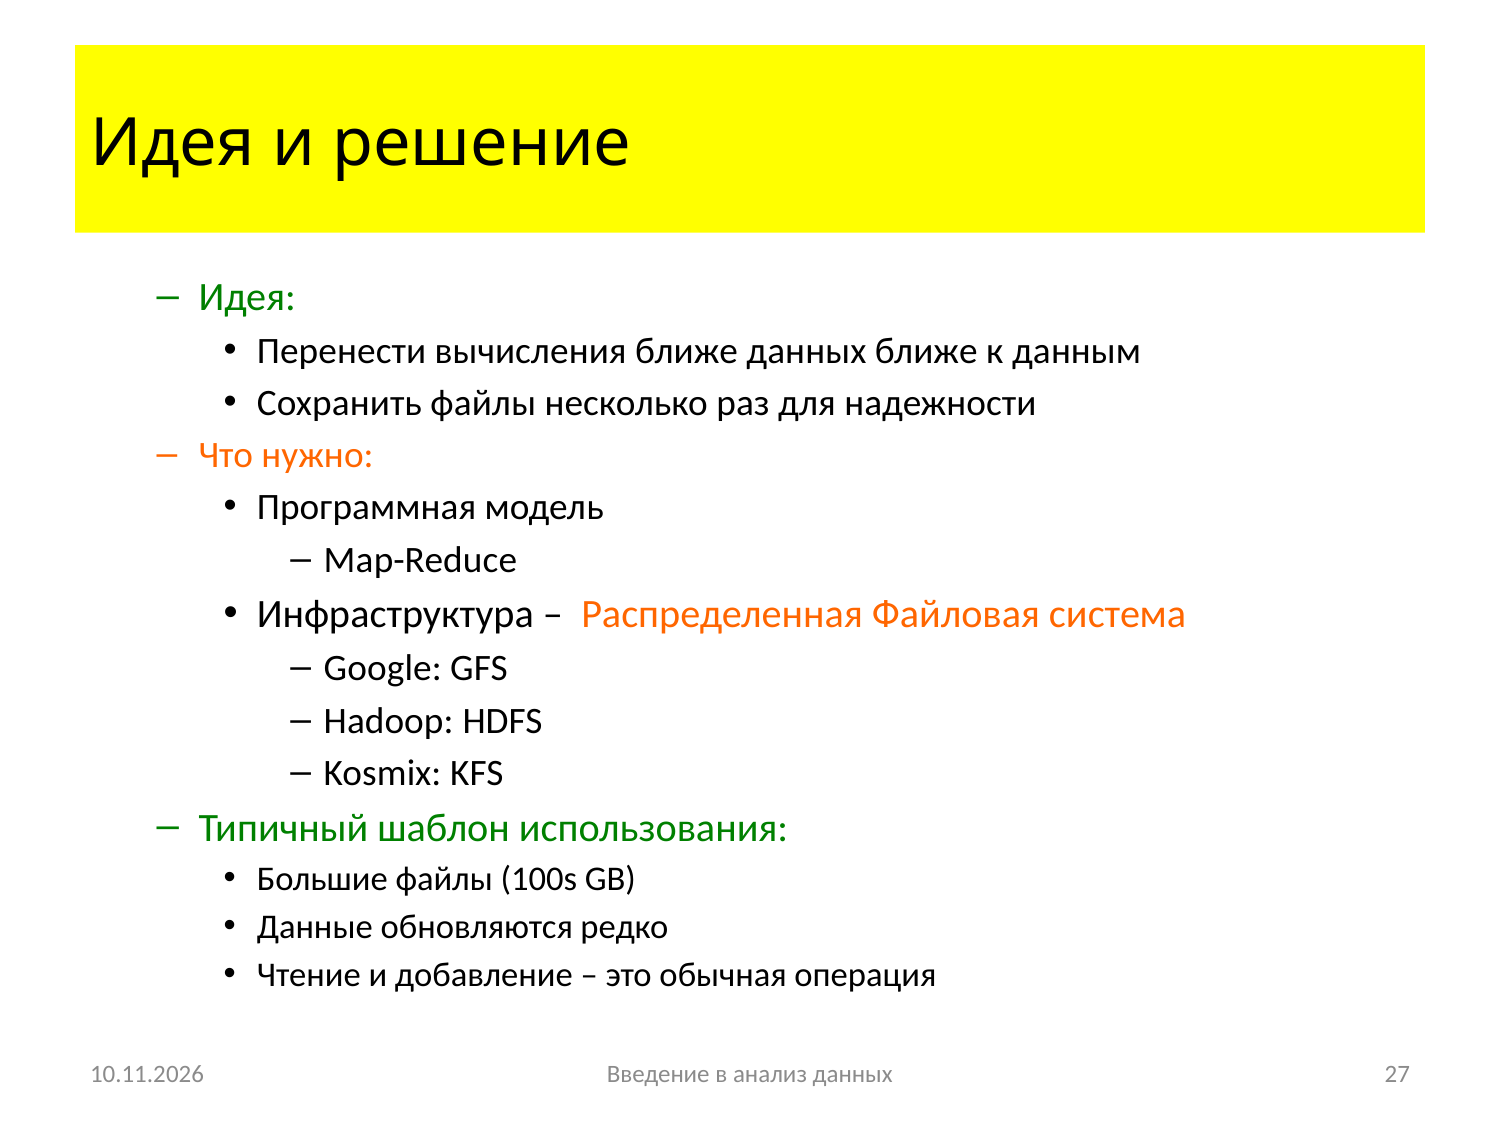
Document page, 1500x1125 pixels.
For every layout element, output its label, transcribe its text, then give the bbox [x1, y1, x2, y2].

slide_number 28 [1074, 1042, 1425, 1103]
list Идея: Перенести вычисления ближе данных ближе к данным Сохранить файлы несколько раз для надежности Что нужно: Программная модель Маp-Reduce Инфраструктура – Распределенная Файловая система Google: GFS Hadoop: HDFS Kosmix: KFS Типичный шаблон использования: Большие файлы (100s GB) Данные обновляются редко Чтение и добавление – это обычная операция [75, 262, 1425, 1005]
footer Введение в анализ данных [512, 1042, 988, 1103]
title Идея и решение [75, 45, 1425, 233]
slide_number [75, 1042, 425, 1103]
